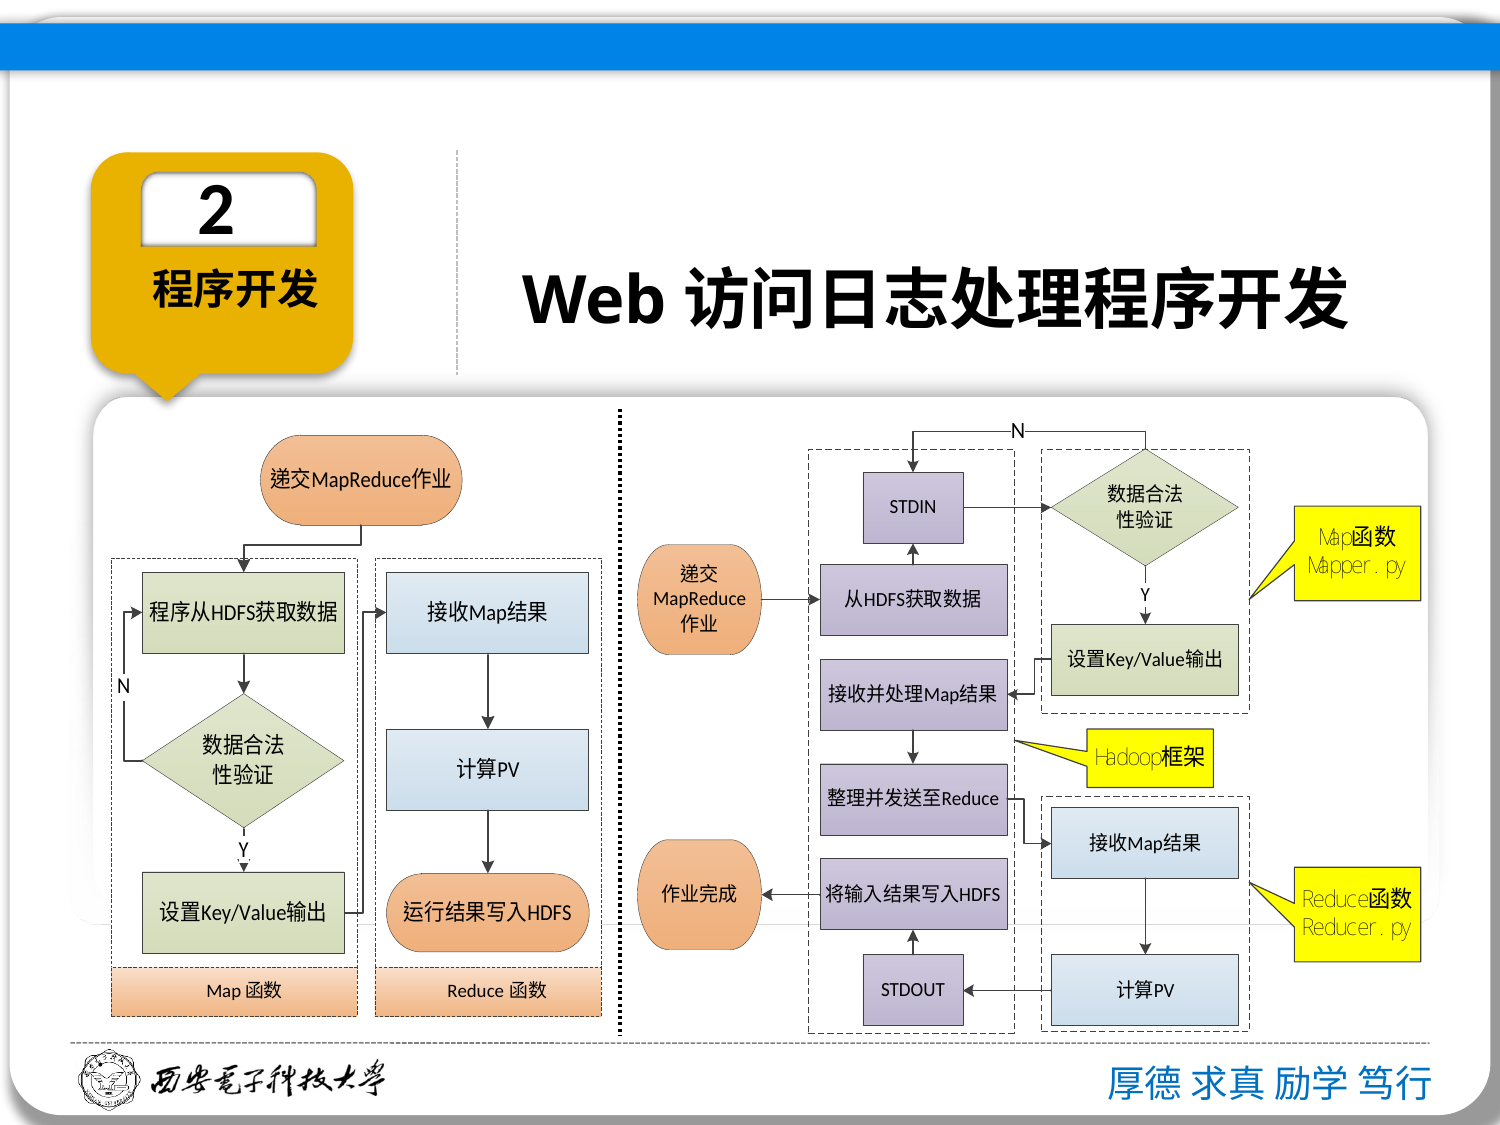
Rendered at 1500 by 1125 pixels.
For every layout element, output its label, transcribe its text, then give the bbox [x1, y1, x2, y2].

text_box [0, 21, 1500, 73]
text_box Web访问日志处理程序开发 [507, 275, 1500, 345]
picture [147, 1058, 396, 1100]
picture [64, 361, 1457, 939]
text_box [70, 152, 354, 374]
picture [76, 1048, 141, 1111]
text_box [634, 408, 1424, 1036]
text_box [70, 432, 609, 1024]
